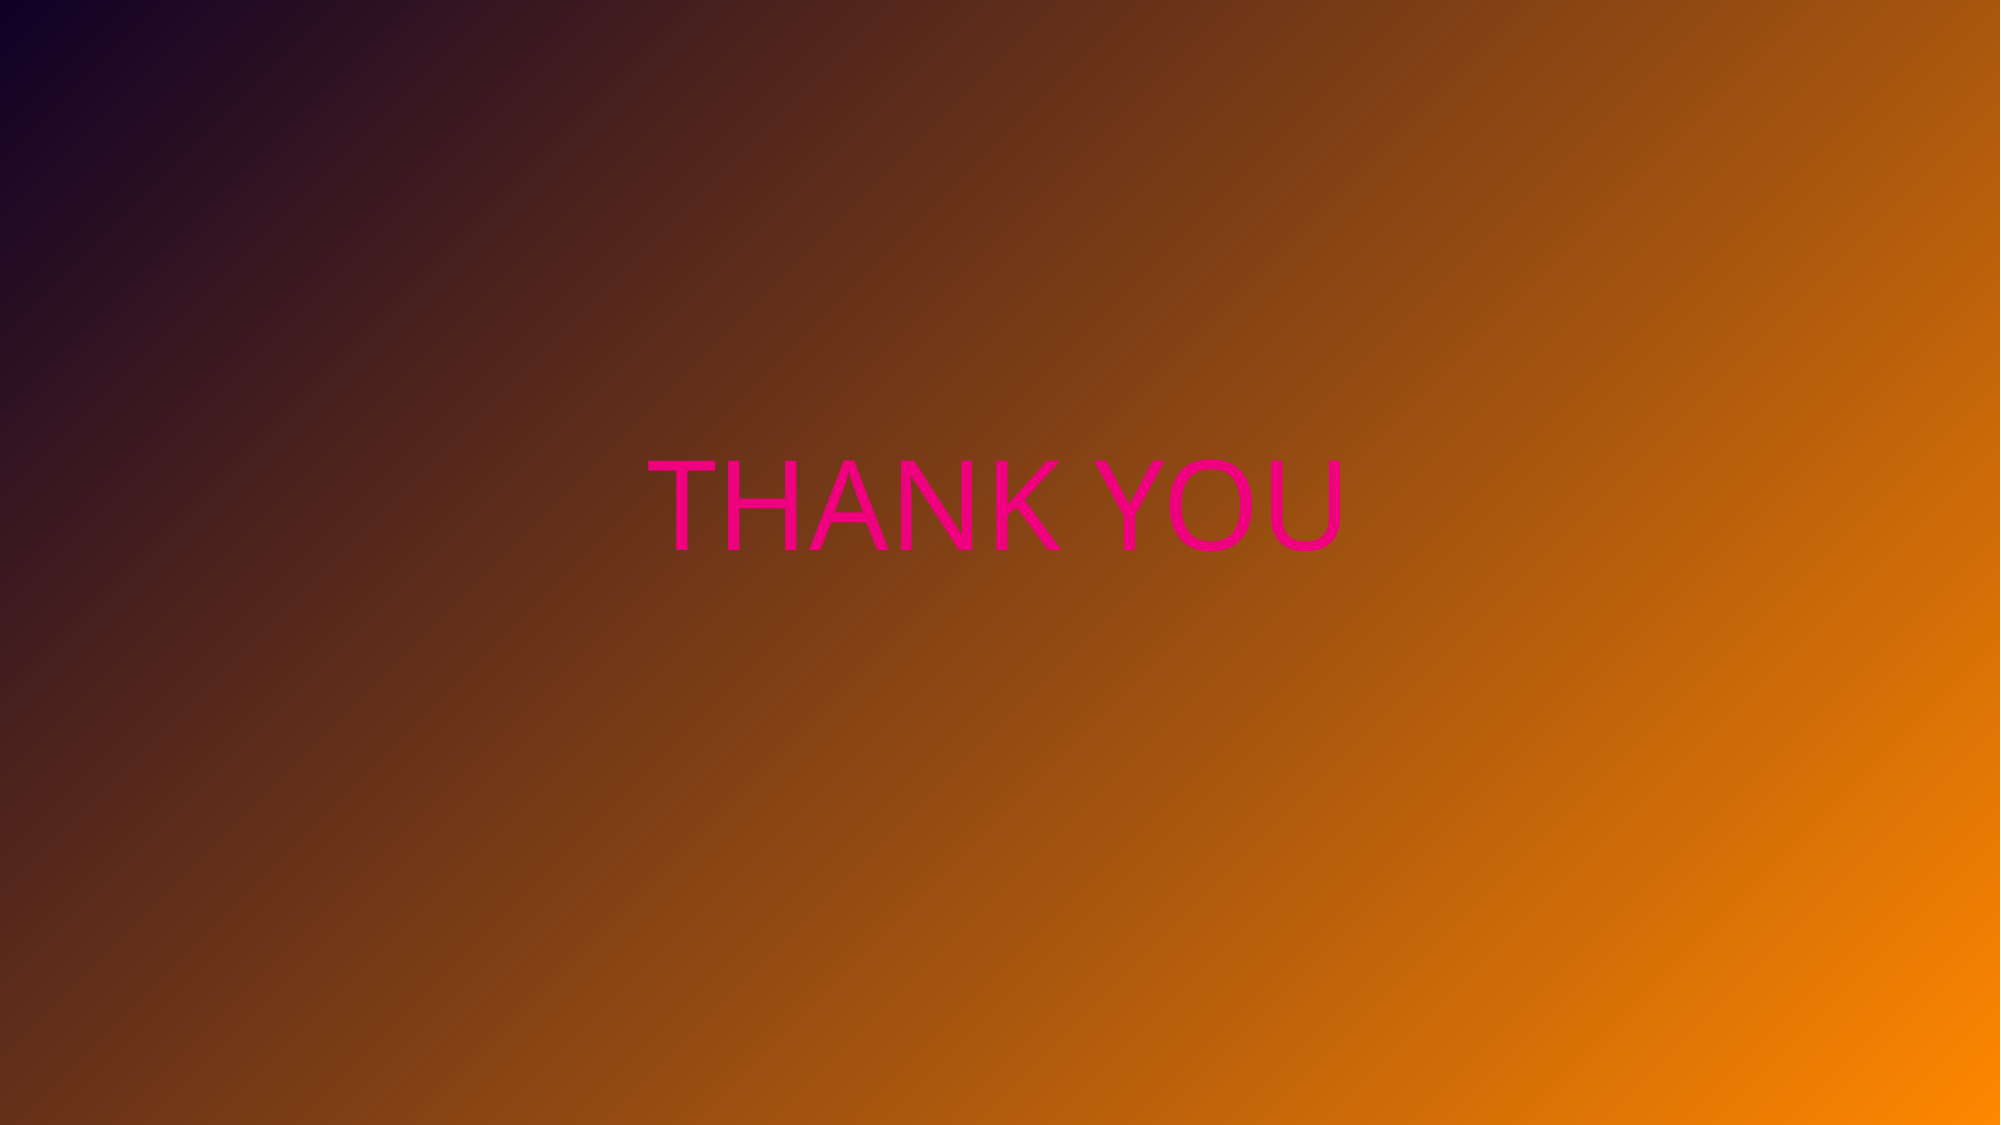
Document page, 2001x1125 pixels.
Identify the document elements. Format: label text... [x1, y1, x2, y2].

title THANK YOU [249, 184, 1750, 576]
